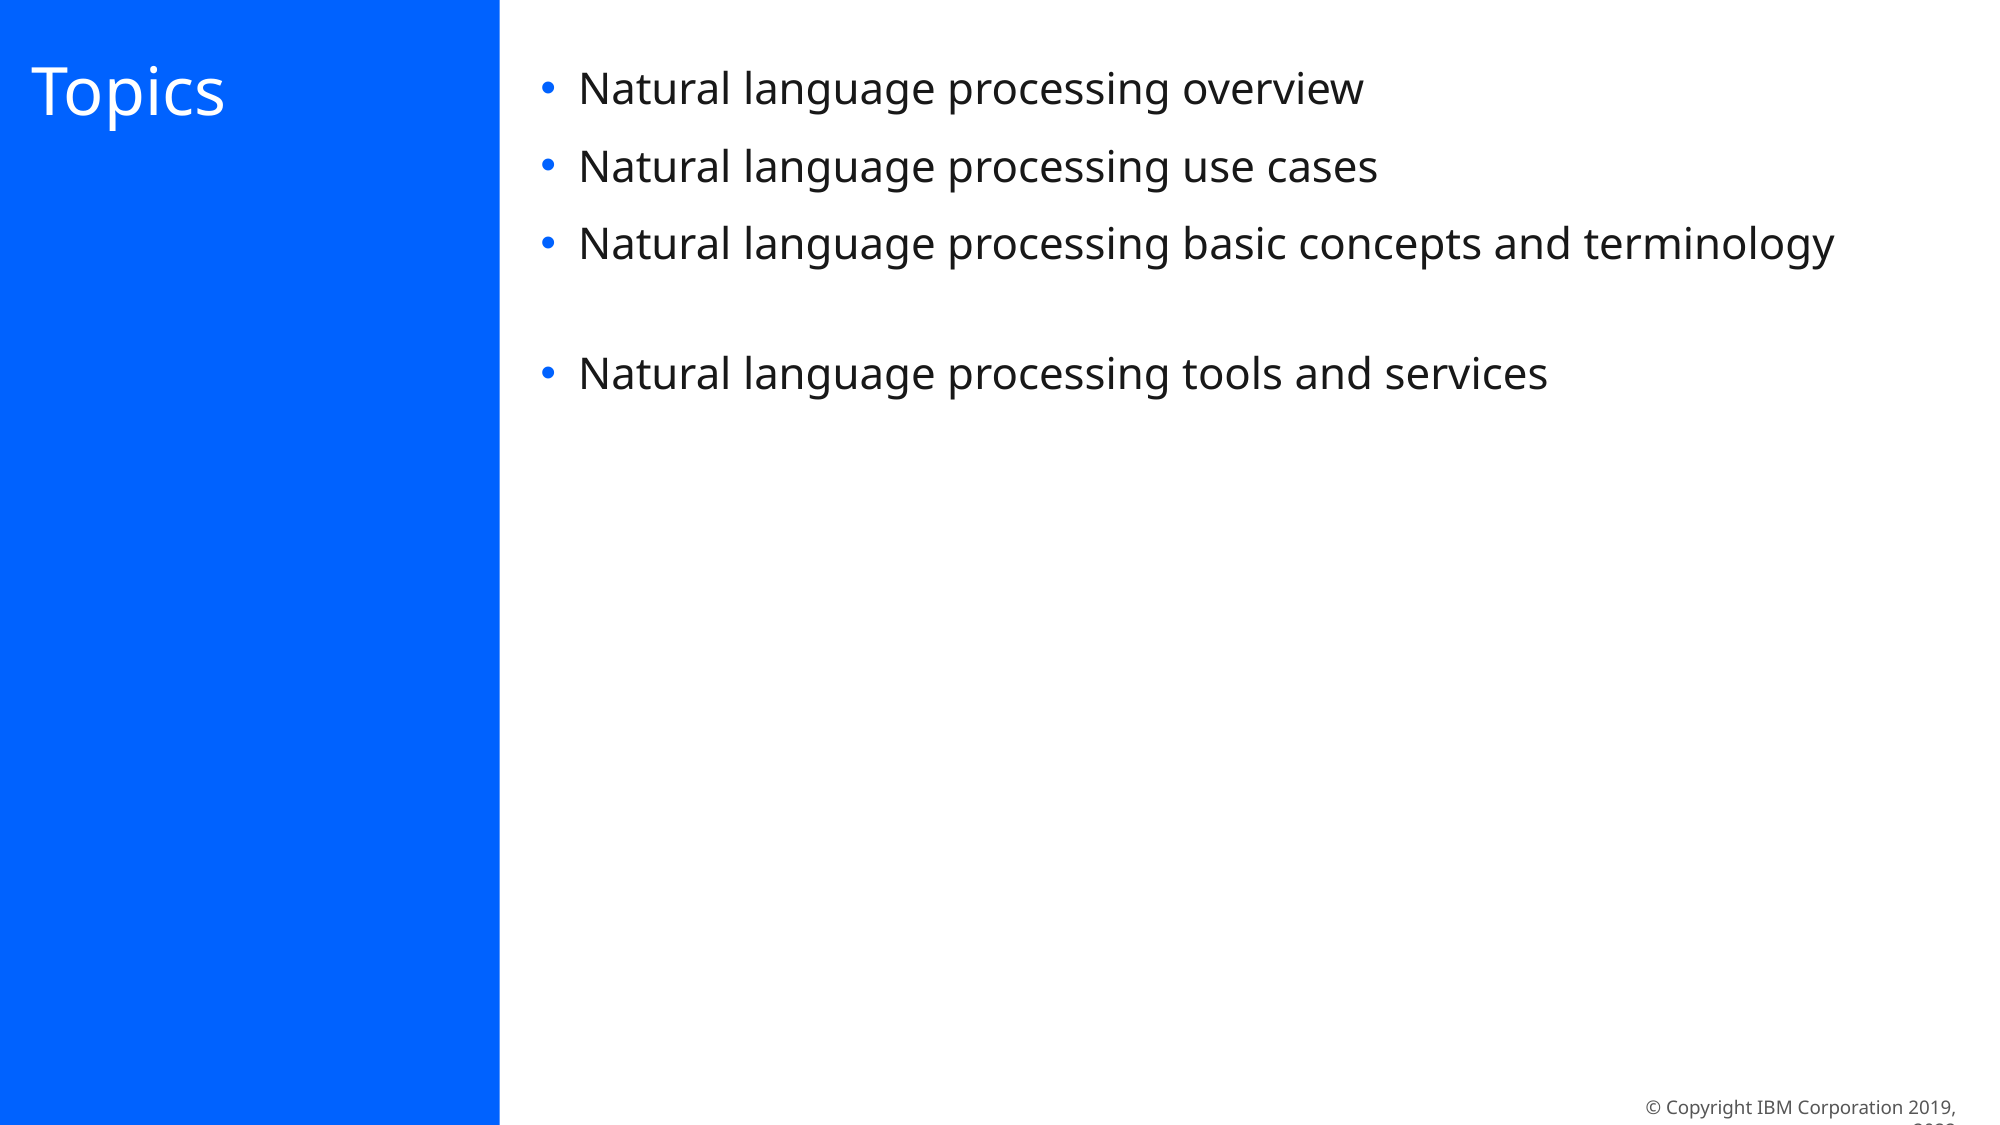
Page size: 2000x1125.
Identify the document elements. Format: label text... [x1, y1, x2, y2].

list Natural language processing overview Natural language processing use cases Natural language processing basic concepts and terminology Natural language processing tools and services [525, 57, 1922, 1097]
footer © Copyright IBM Corporation 2019, 2022 [1616, 1096, 1972, 1125]
title Topics [16, 57, 483, 1097]
